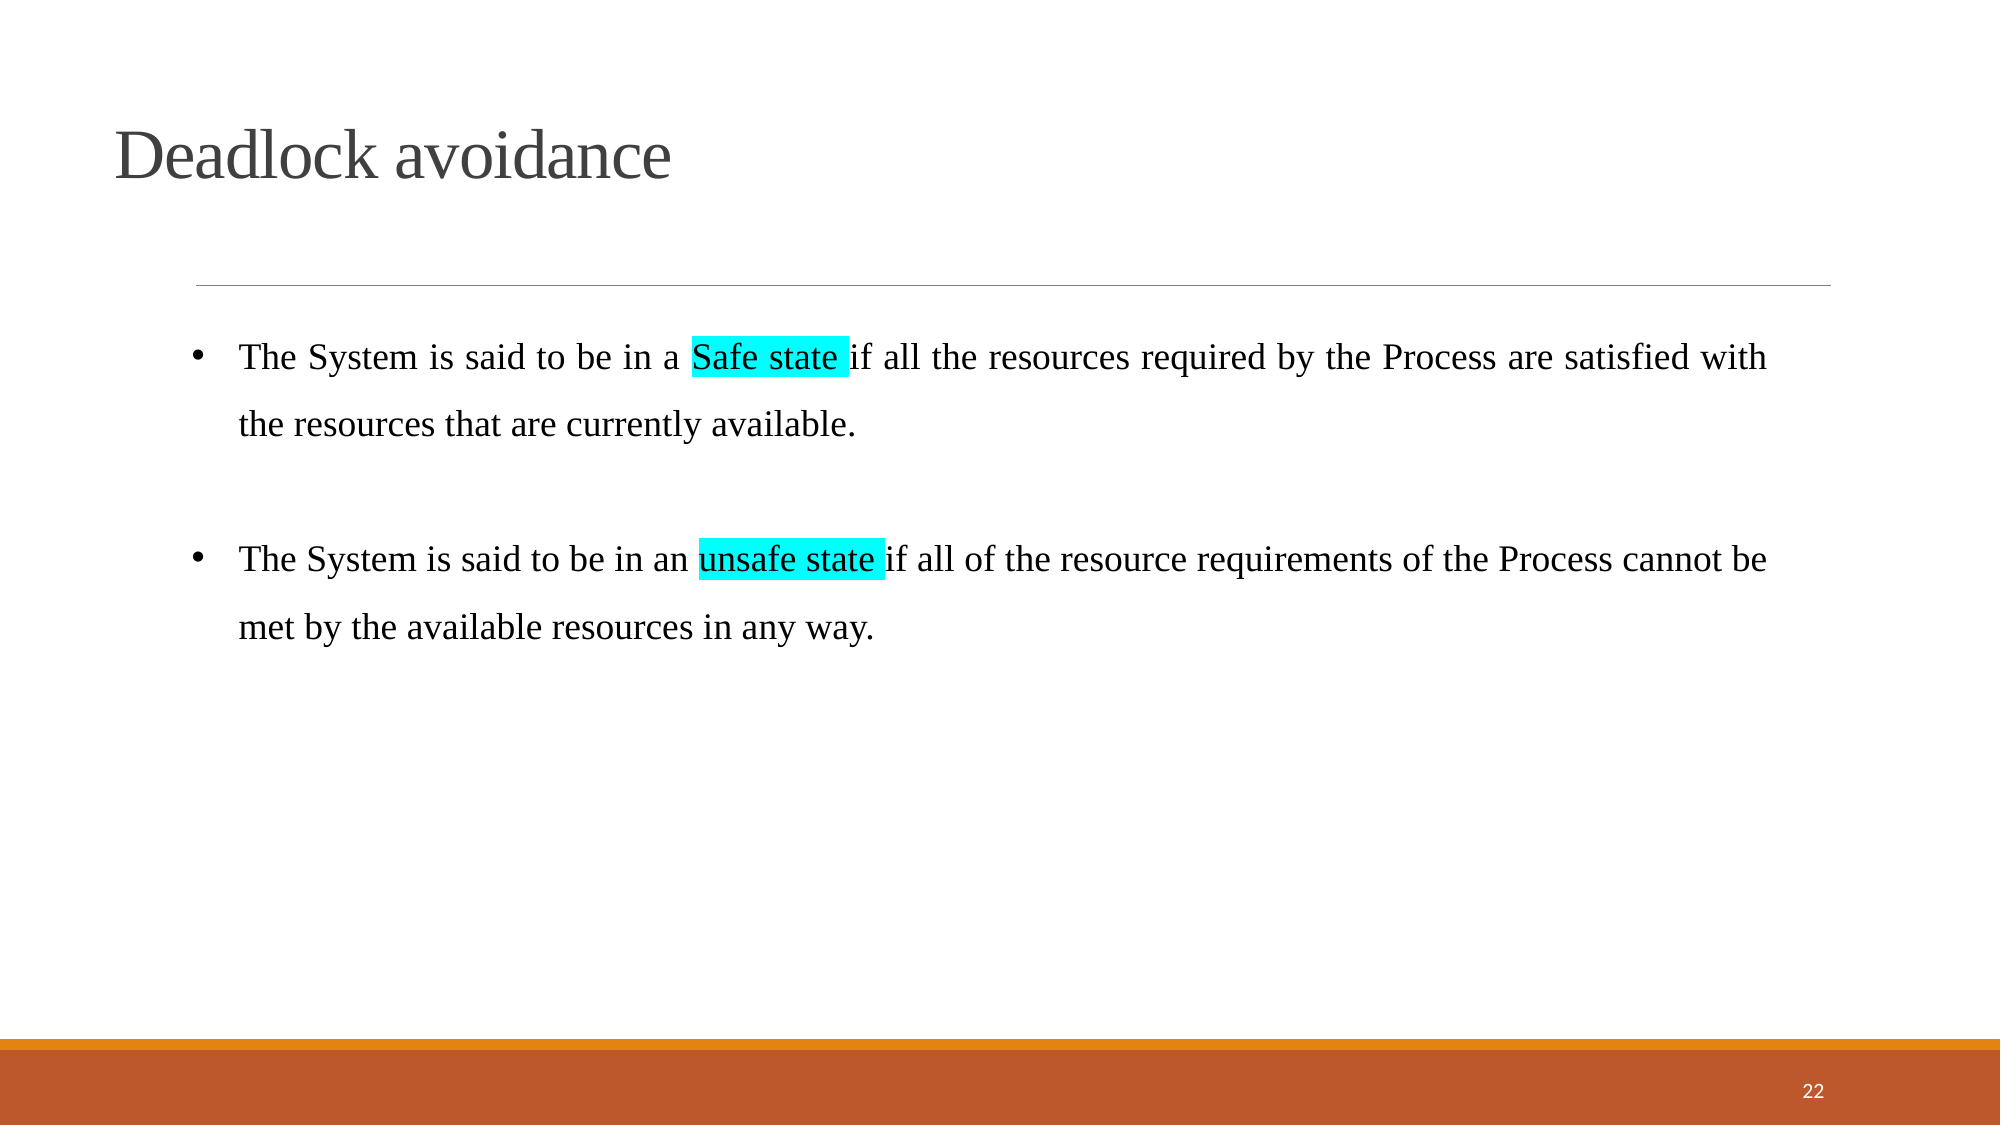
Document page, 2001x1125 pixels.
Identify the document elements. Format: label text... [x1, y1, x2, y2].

text_box The System is said to be in a Safe state if all the resources required by the Process are satisfied with the resources that are currently available. The System is said to be in an unsafe state if all of the resource requirements of the Process cannot be met by the available resources in any way. [176, 301, 1784, 655]
slide_number 22 [1624, 1059, 1840, 1120]
text_box Deadlock avoidance [99, 59, 1946, 201]
